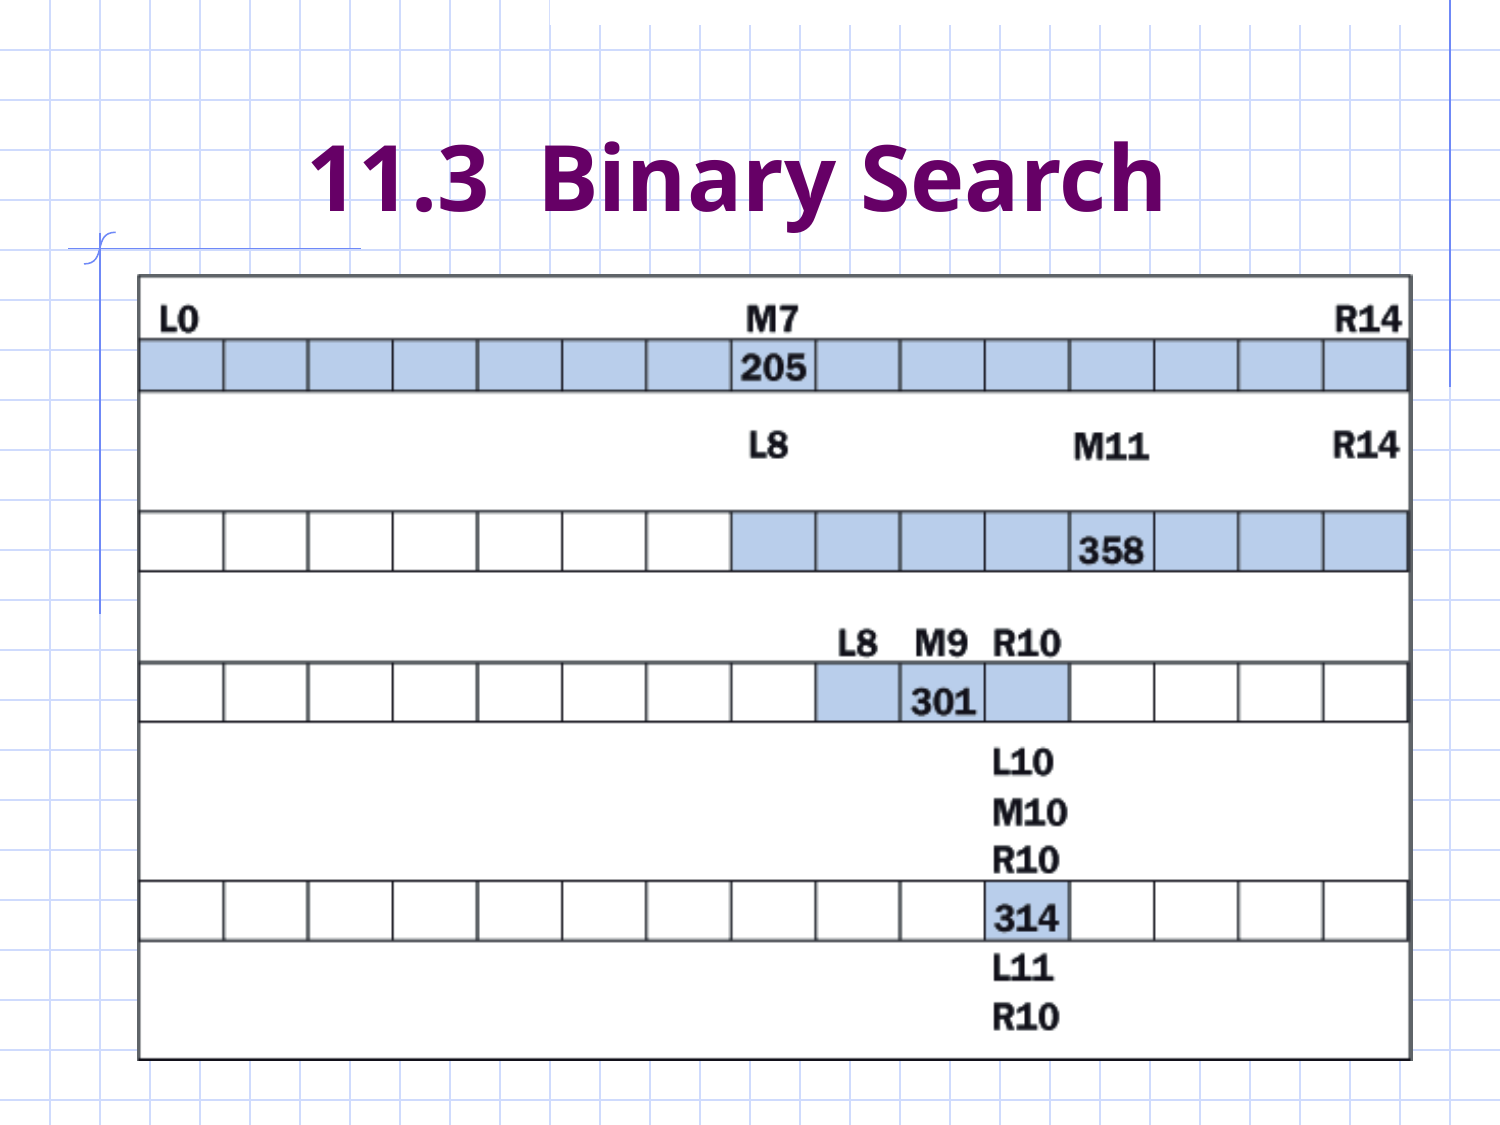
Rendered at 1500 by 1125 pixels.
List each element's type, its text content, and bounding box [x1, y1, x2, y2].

title 11.3 Binary Search [99, 50, 1375, 238]
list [137, 274, 1413, 1061]
